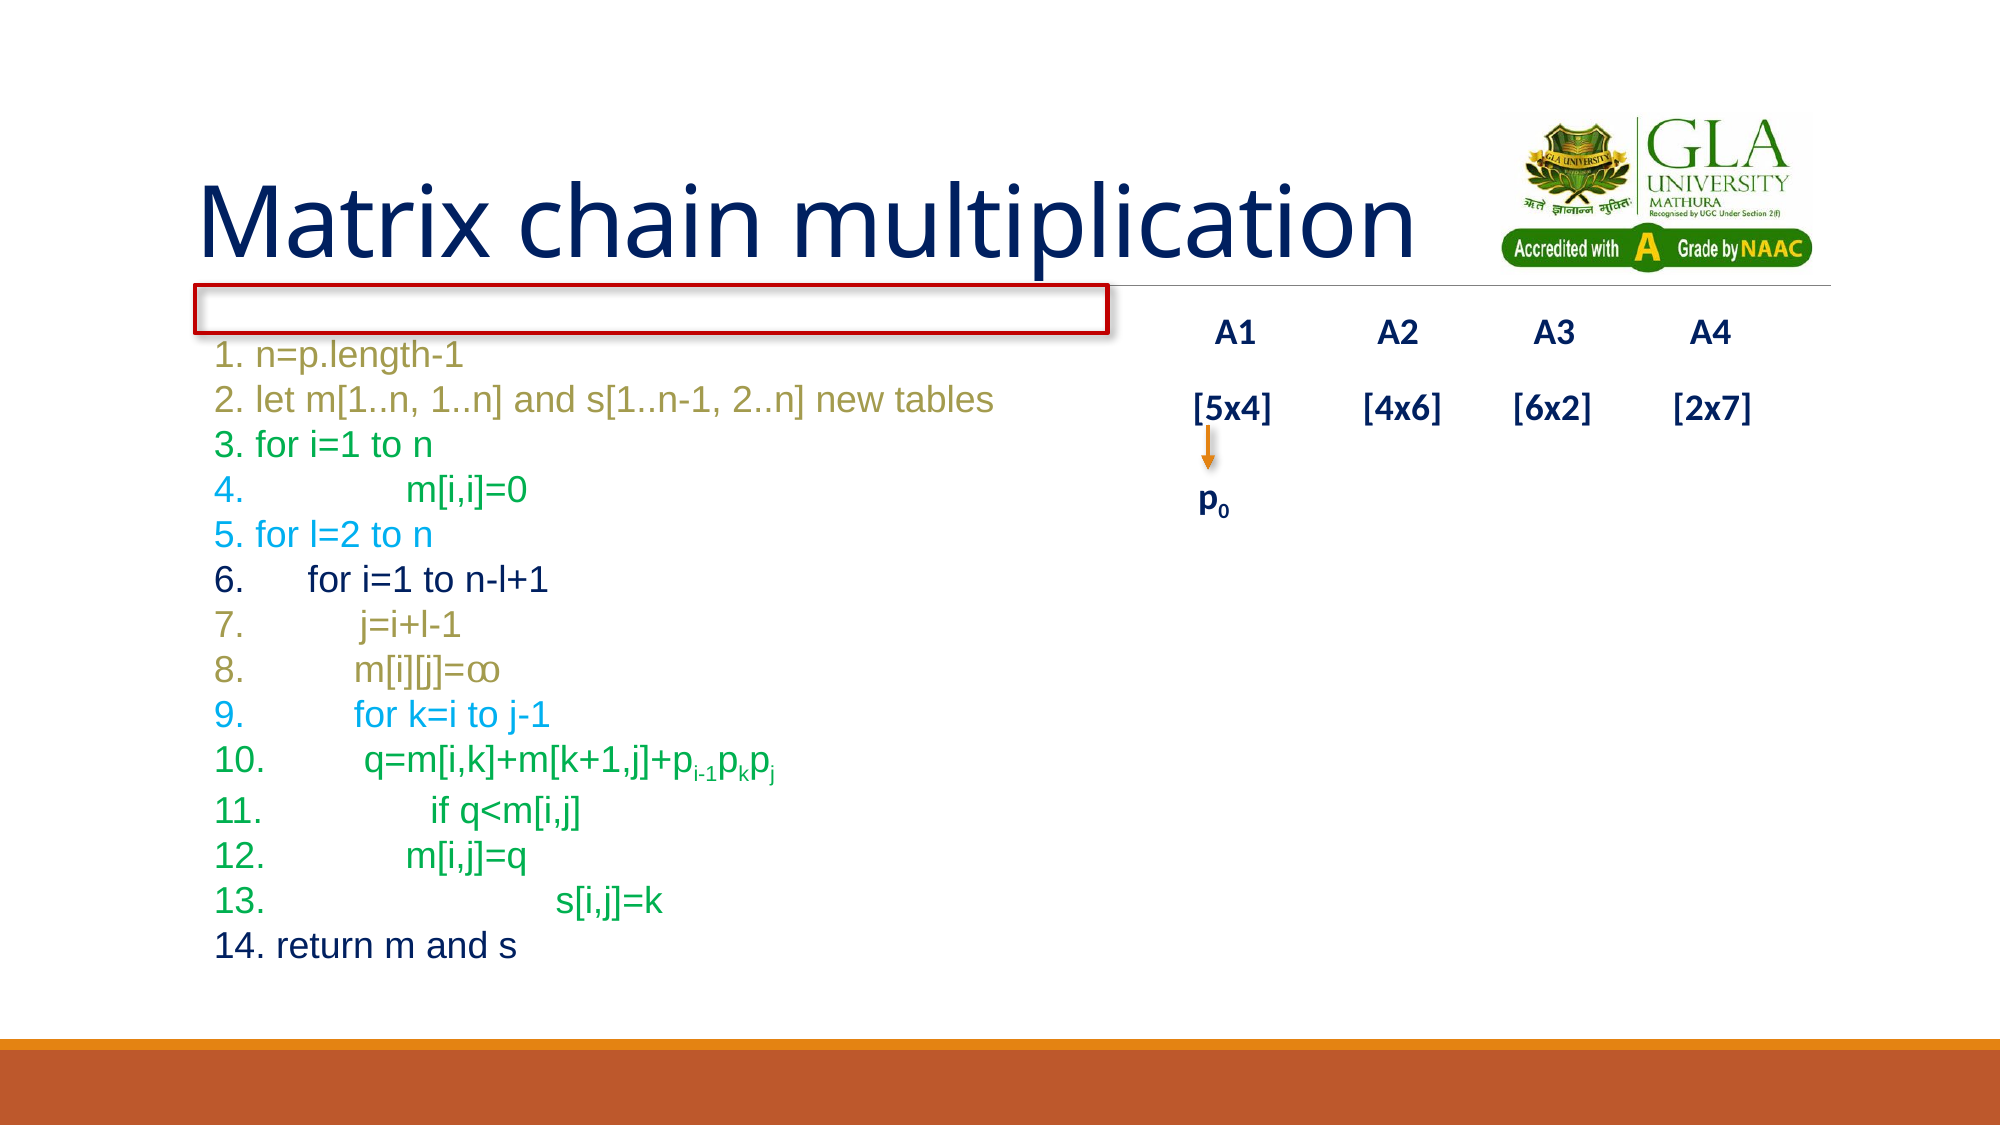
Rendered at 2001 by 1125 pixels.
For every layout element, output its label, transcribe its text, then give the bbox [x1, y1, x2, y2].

text_box [194, 284, 1109, 334]
text_box p0 [1167, 464, 1260, 531]
text_box [2x7] [1625, 375, 1800, 436]
title Matrix chain multiplication [180, 47, 1830, 285]
text_box [6x2] [1464, 375, 1625, 436]
picture [1499, 111, 1813, 276]
text_box A3 [1518, 299, 1674, 360]
text_box A2 [1362, 299, 1518, 360]
text_box A4 [1674, 299, 1850, 360]
text_box [4x6] [1314, 375, 1464, 436]
text_box A1 [1200, 299, 1362, 360]
text_box [5x4] [1145, 375, 1314, 436]
